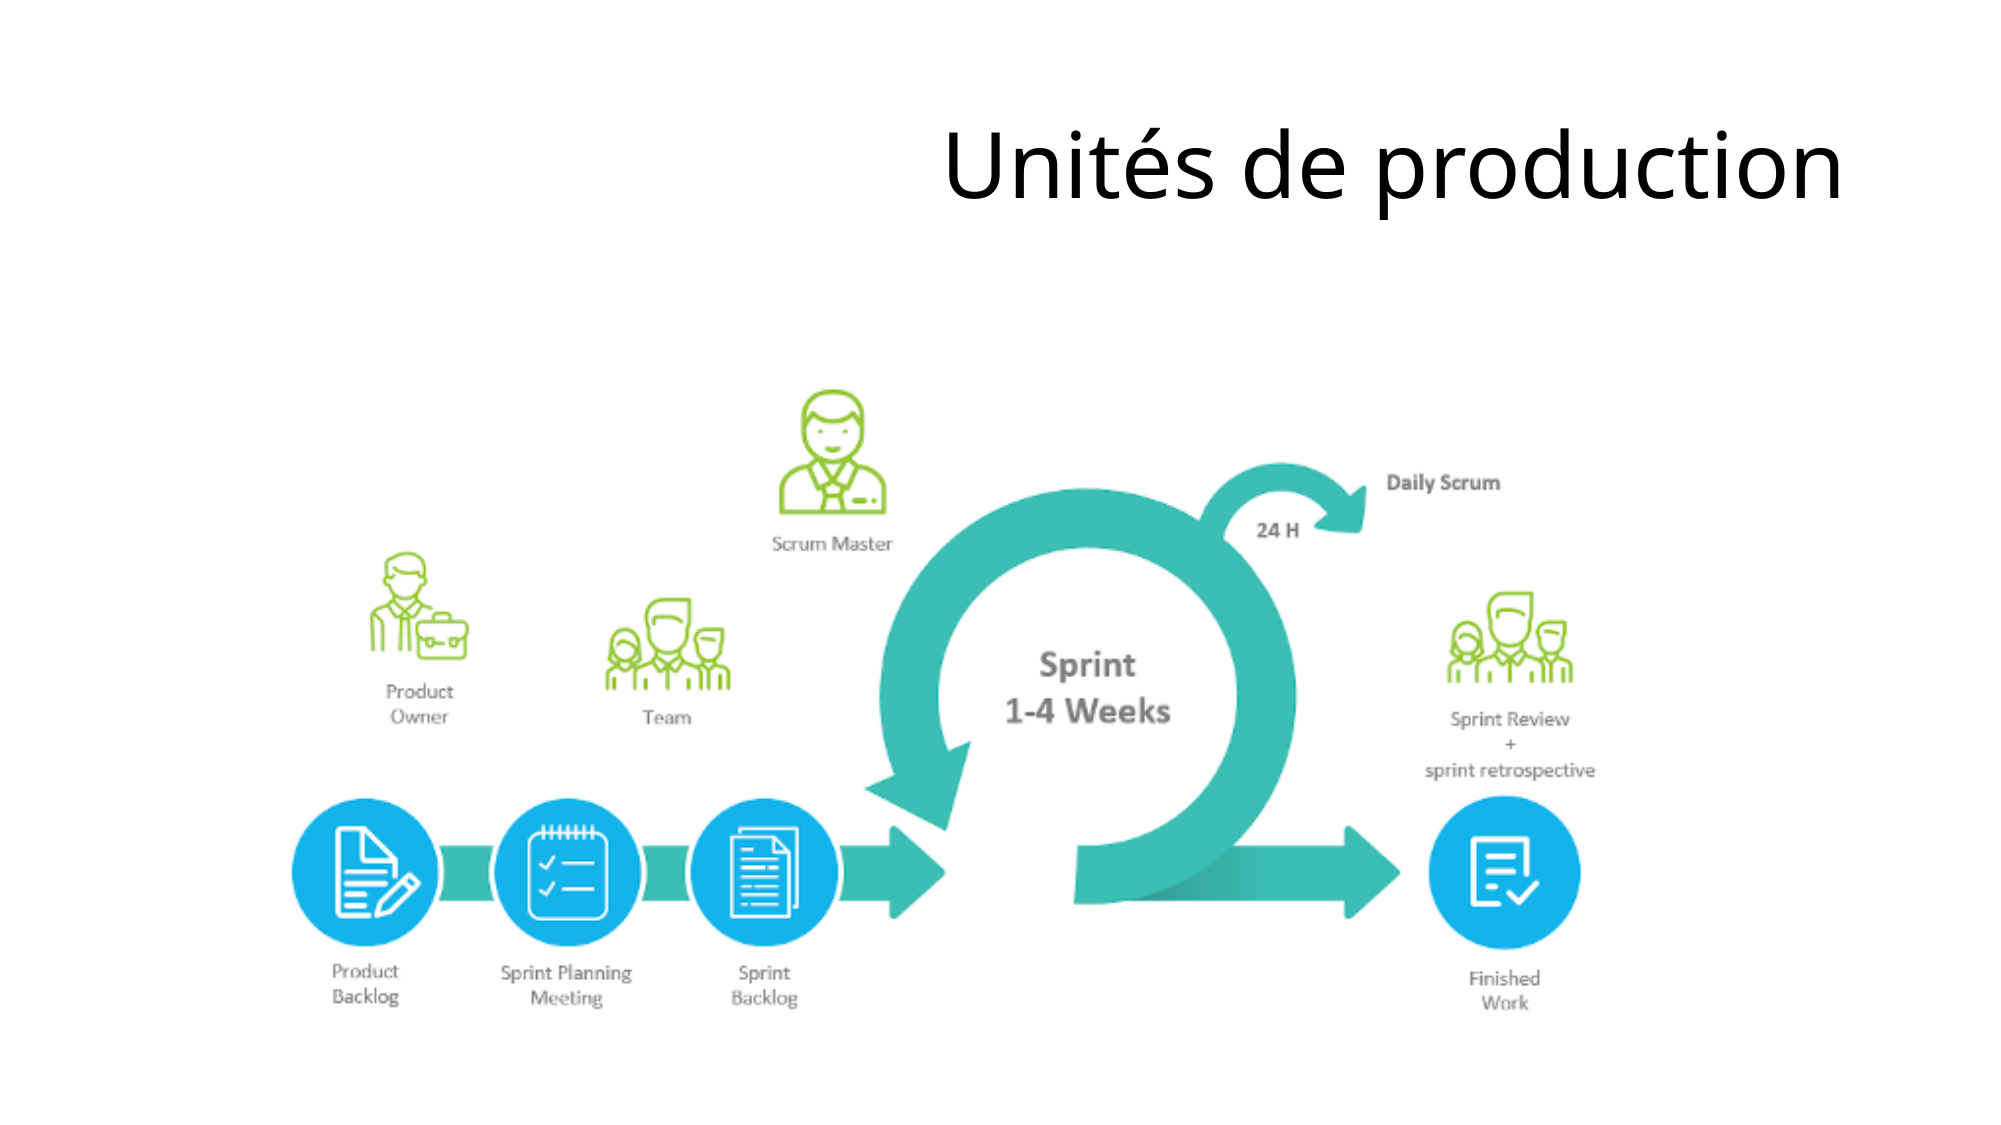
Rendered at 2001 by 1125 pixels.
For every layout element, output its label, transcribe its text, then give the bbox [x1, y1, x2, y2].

title Unités de production [137, 59, 1863, 278]
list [265, 327, 1640, 1098]
